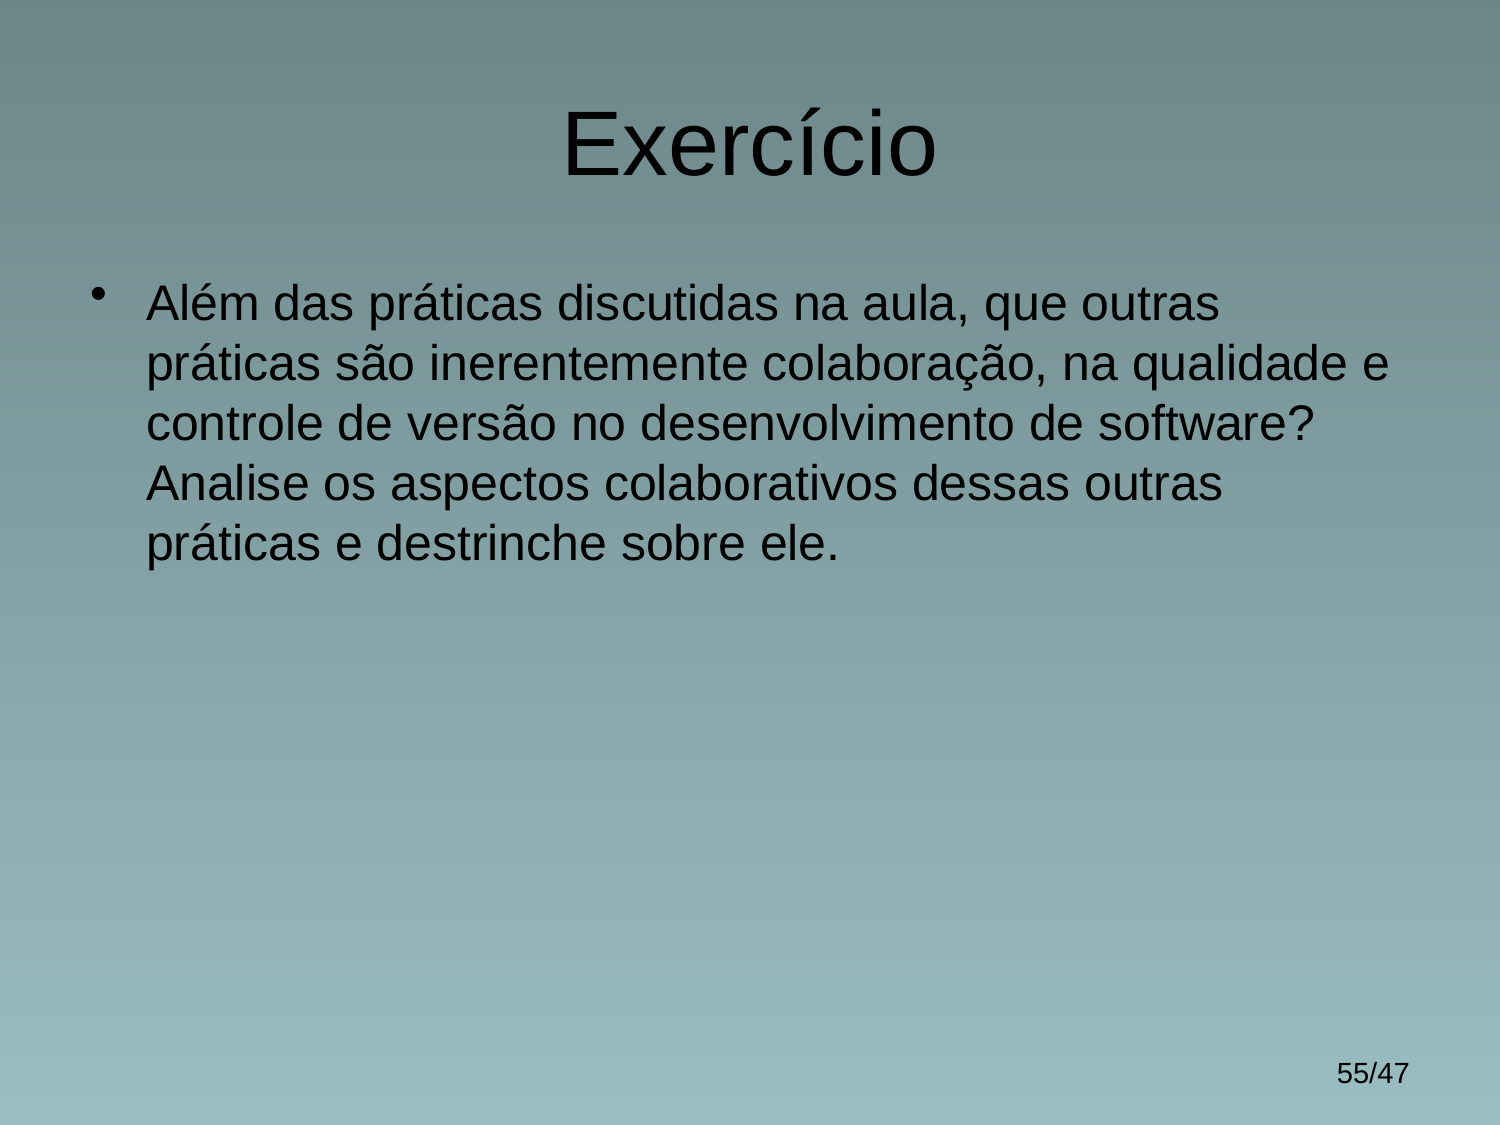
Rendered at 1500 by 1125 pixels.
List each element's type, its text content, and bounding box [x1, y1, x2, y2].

list Além das práticas discutidas na aula, que outras práticas são inerentemente colaboração, na qualidade e controle de versão no desenvolvimento de software? Analise os aspectos colaborativos dessas outras práticas e destrinche sobre ele. [74, 262, 1426, 1006]
title Exercício [74, 44, 1426, 233]
slide_number 55/47 [1074, 1046, 1426, 1125]
